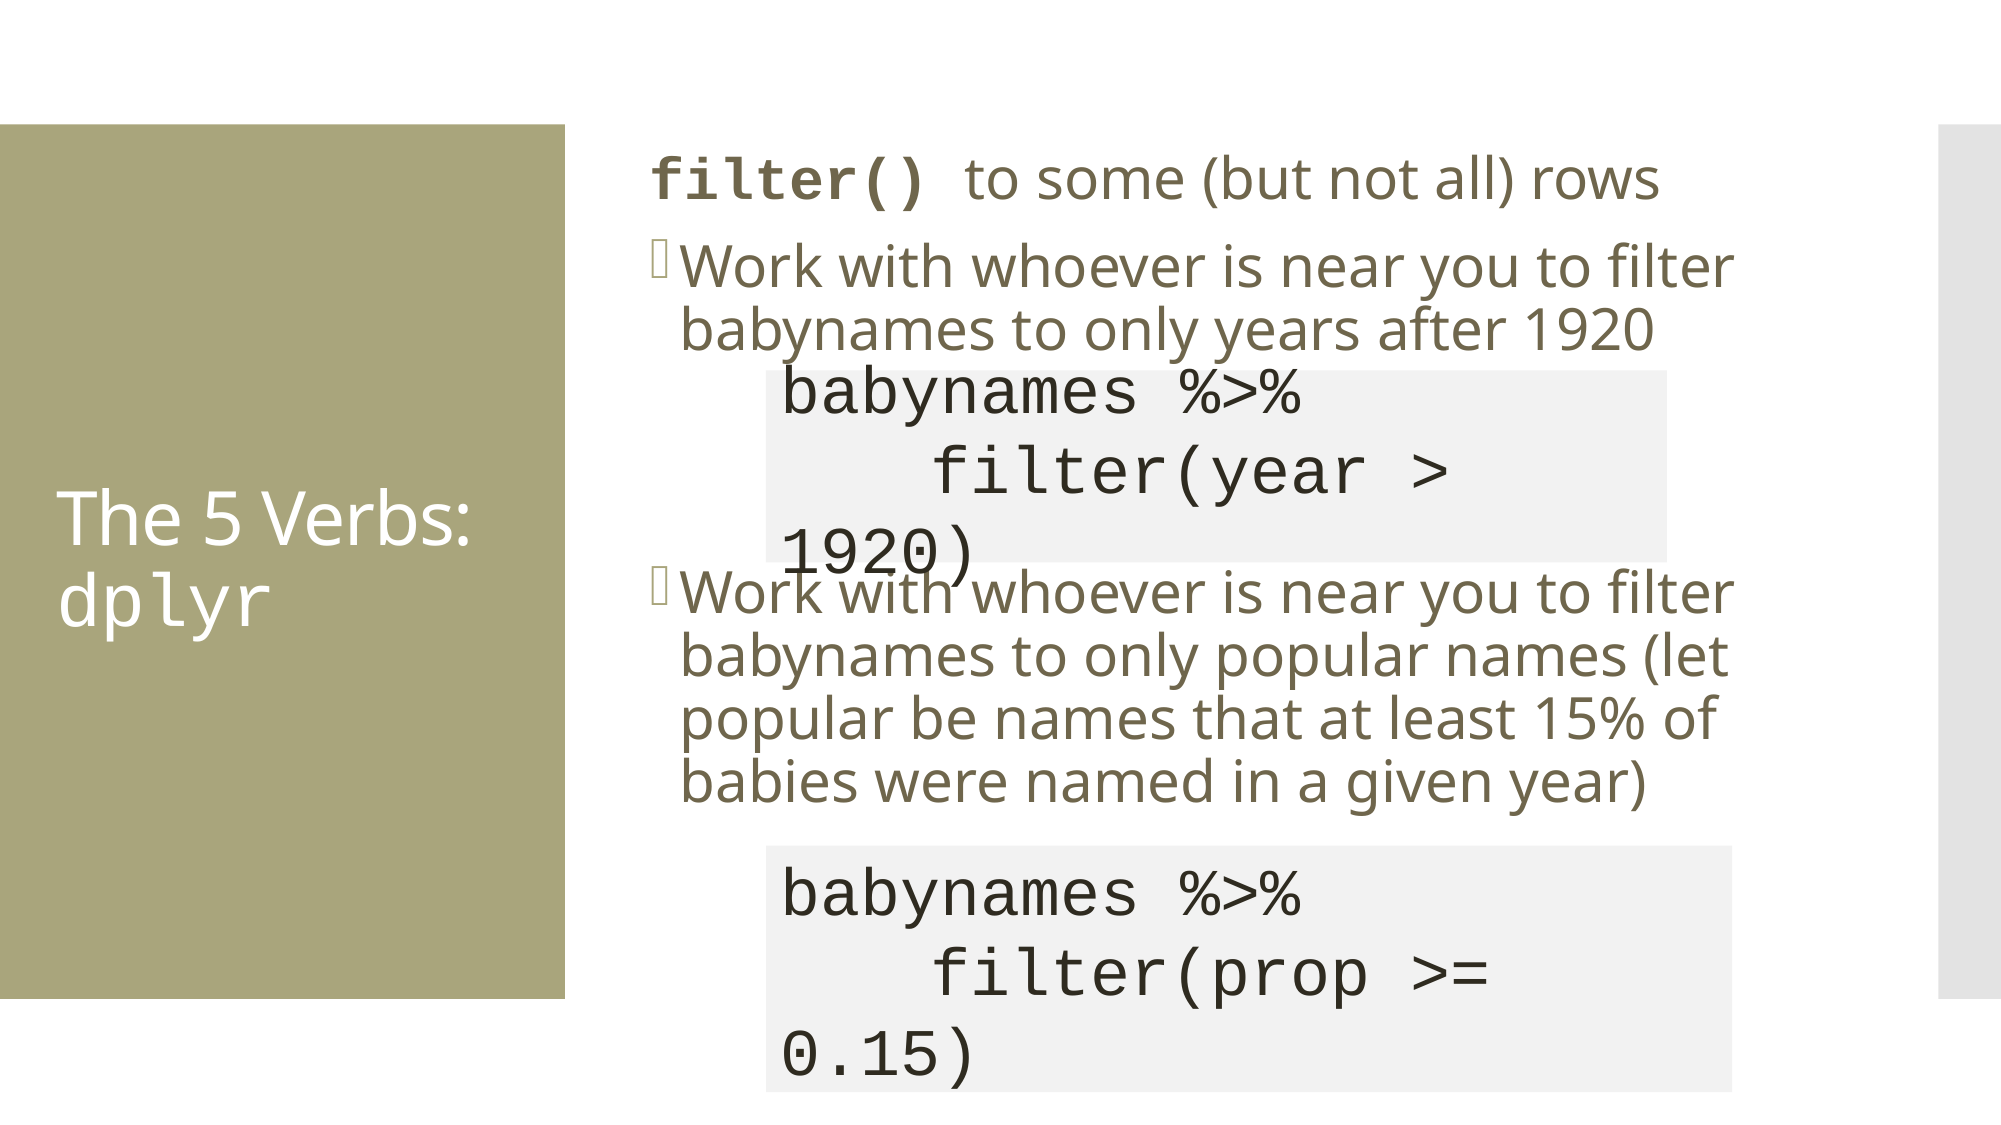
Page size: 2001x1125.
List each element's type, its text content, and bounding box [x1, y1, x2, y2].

title The 5 Verbs: dplyr [41, 184, 525, 940]
text_box babynames %>% filter(year > 1920) [765, 370, 1668, 563]
list filter() to some (but not all) rows Work with whoever is near you to filter babynames to only years after 1920 Work with whoever is near you to filter babynames to only popular names (let popular be names that at least 15% of babies were named in a given year) [634, 141, 1907, 982]
text_box babynames %>% filter(prop >= 0.15) [765, 845, 1733, 1093]
